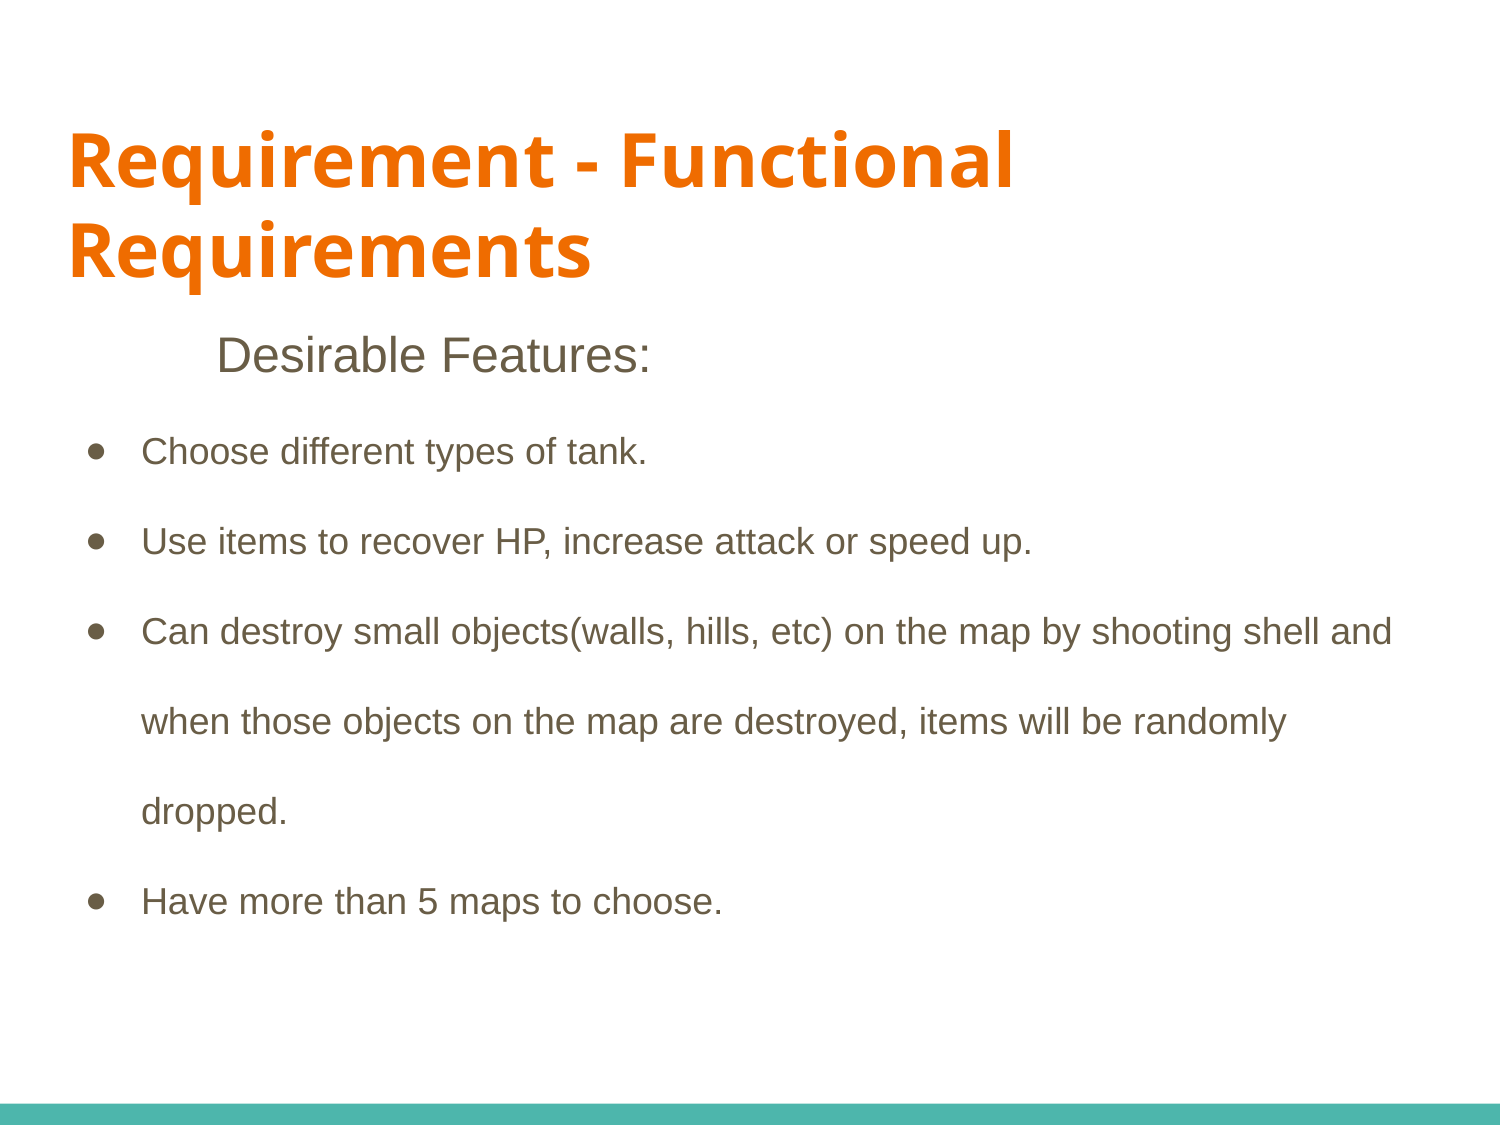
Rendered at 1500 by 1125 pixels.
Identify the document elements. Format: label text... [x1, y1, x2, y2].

title Requirement - Functional Requirements [51, 97, 1449, 252]
list Desirable Features: Choose different types of tank. Use items to recover HP, increase attack or speed up. Can destroy small objects(walls, hills, etc) on the map by shooting shell and when those objects on the map are destroyed, items will be randomly dropped. Have more than 5 maps to choose. [51, 276, 1449, 1000]
